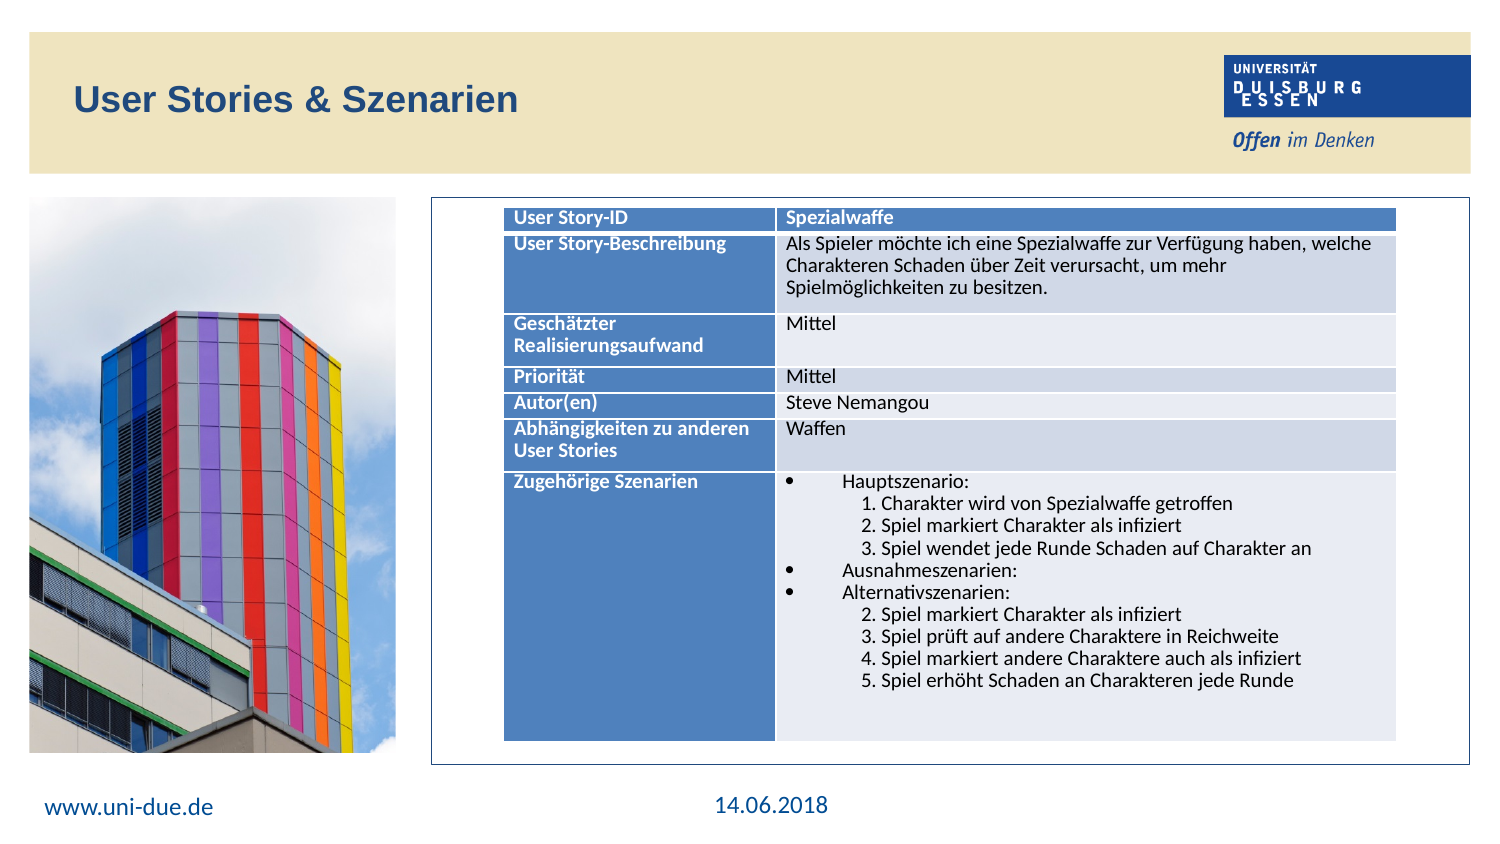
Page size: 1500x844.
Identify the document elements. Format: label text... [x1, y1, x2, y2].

table_cell Abhängigkeiten zu anderen User Stories [504, 420, 775, 471]
table_header User Story-ID [504, 208, 775, 231]
text_box www.uni-due.de [29, 782, 263, 843]
table_cell Als Spieler möchte ich eine Spezialwaffe zur Verfügung haben, welche Charakteren Schaden über Zeit verursacht, um mehr Spielmöglichkeiten zu besitzen. [777, 236, 1396, 313]
picture [1224, 55, 1471, 151]
table_cell Mittel [777, 368, 1396, 392]
table_cell Mittel [777, 315, 1396, 366]
table_cell Zugehörige Szenarien [504, 473, 775, 741]
text_box [429, 195, 1471, 766]
table_cell Priorität [504, 368, 775, 392]
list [29, 197, 396, 753]
table_cell Steve Nemangou [777, 394, 1396, 418]
table_cell User Story-Beschreibung [504, 236, 775, 313]
table_header Spezialwaffe [777, 208, 1396, 231]
text_box 14.06.2018 [596, 780, 947, 841]
table_cell Autor(en) [504, 394, 775, 418]
table_cell Waffen [777, 420, 1396, 471]
text_box User Stories & Szenarien [43, 52, 1114, 144]
table_cell Geschätzter Realisierungsaufwand [504, 315, 775, 366]
table_cell Hauptszenario: 1. Charakter wird von Spezialwaffe getroffen 2. Spiel markiert Charakter als infiziert 3. Spiel wendet jede Runde Schaden auf Charakter an Ausnahmeszenarien: Alternativszenarien: 2. Spiel markiert Charakter als infiziert 3. Spiel prüft auf andere Charaktere in Reichweite 4. Spiel markiert andere Charaktere auch als infiziert 5. Spiel erhöht Schaden an Charakteren jede Runde [777, 473, 1396, 741]
